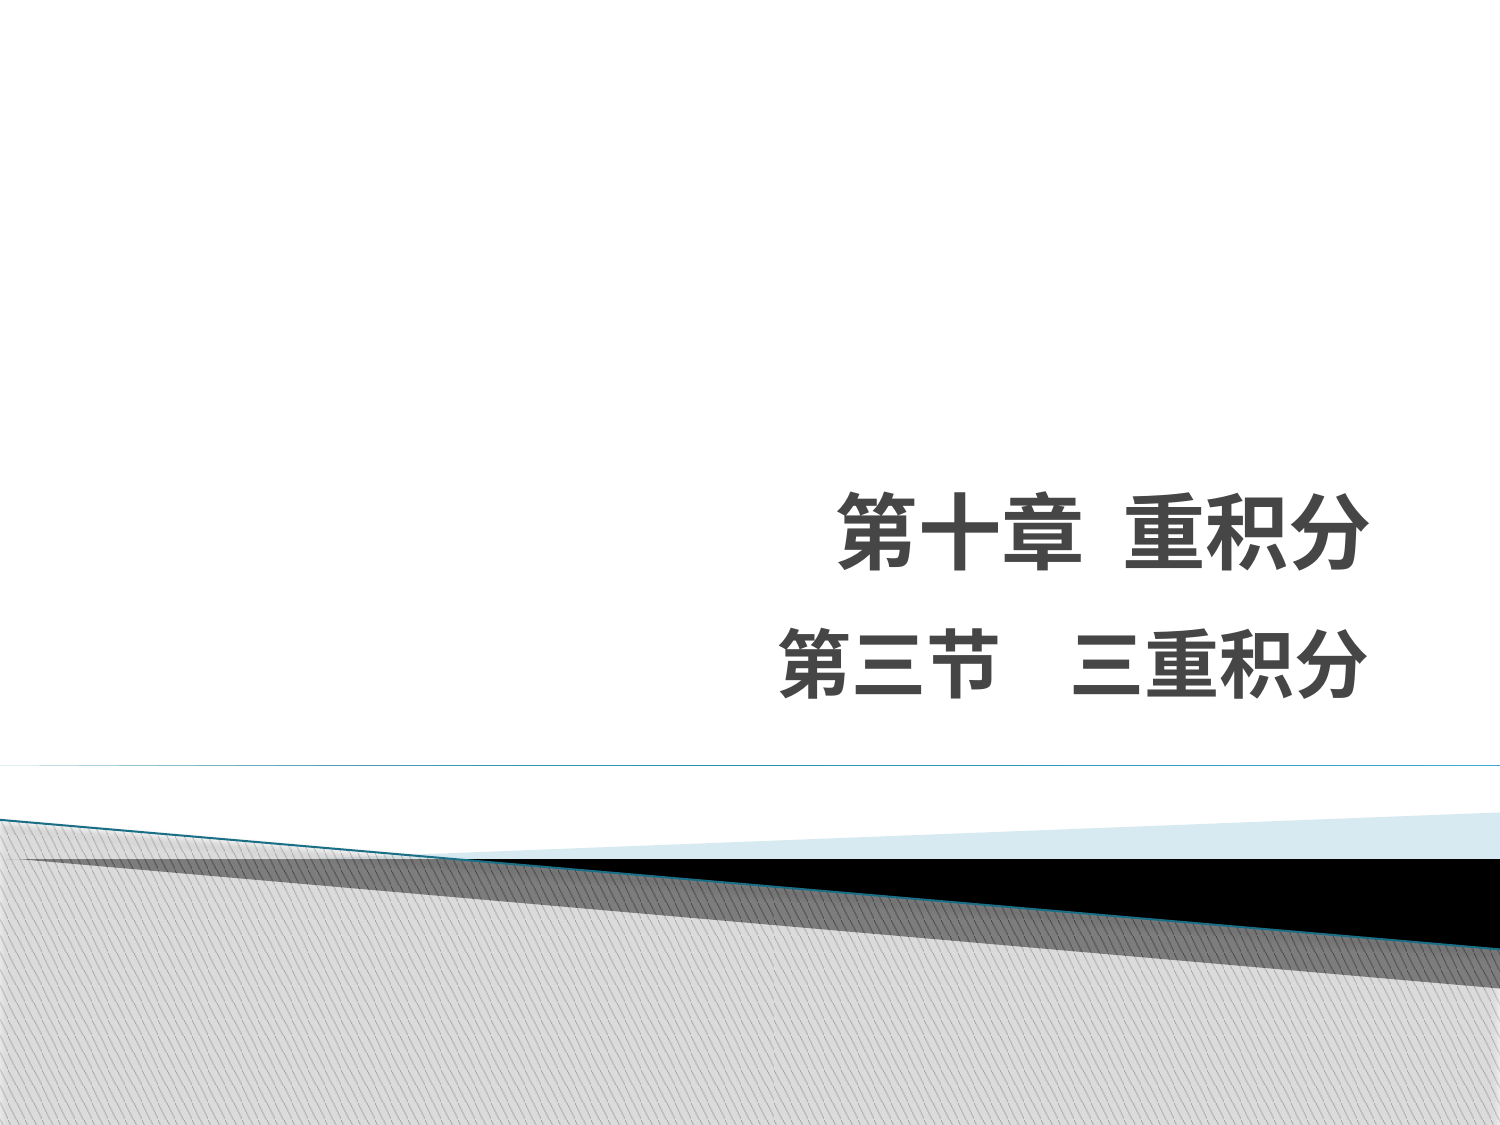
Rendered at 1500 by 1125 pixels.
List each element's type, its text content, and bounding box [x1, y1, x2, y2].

title 第十章 重积分 [112, 287, 1388, 588]
subtitle 第三节 三重积分 [112, 592, 1388, 790]
picture [5, 859, 1500, 989]
